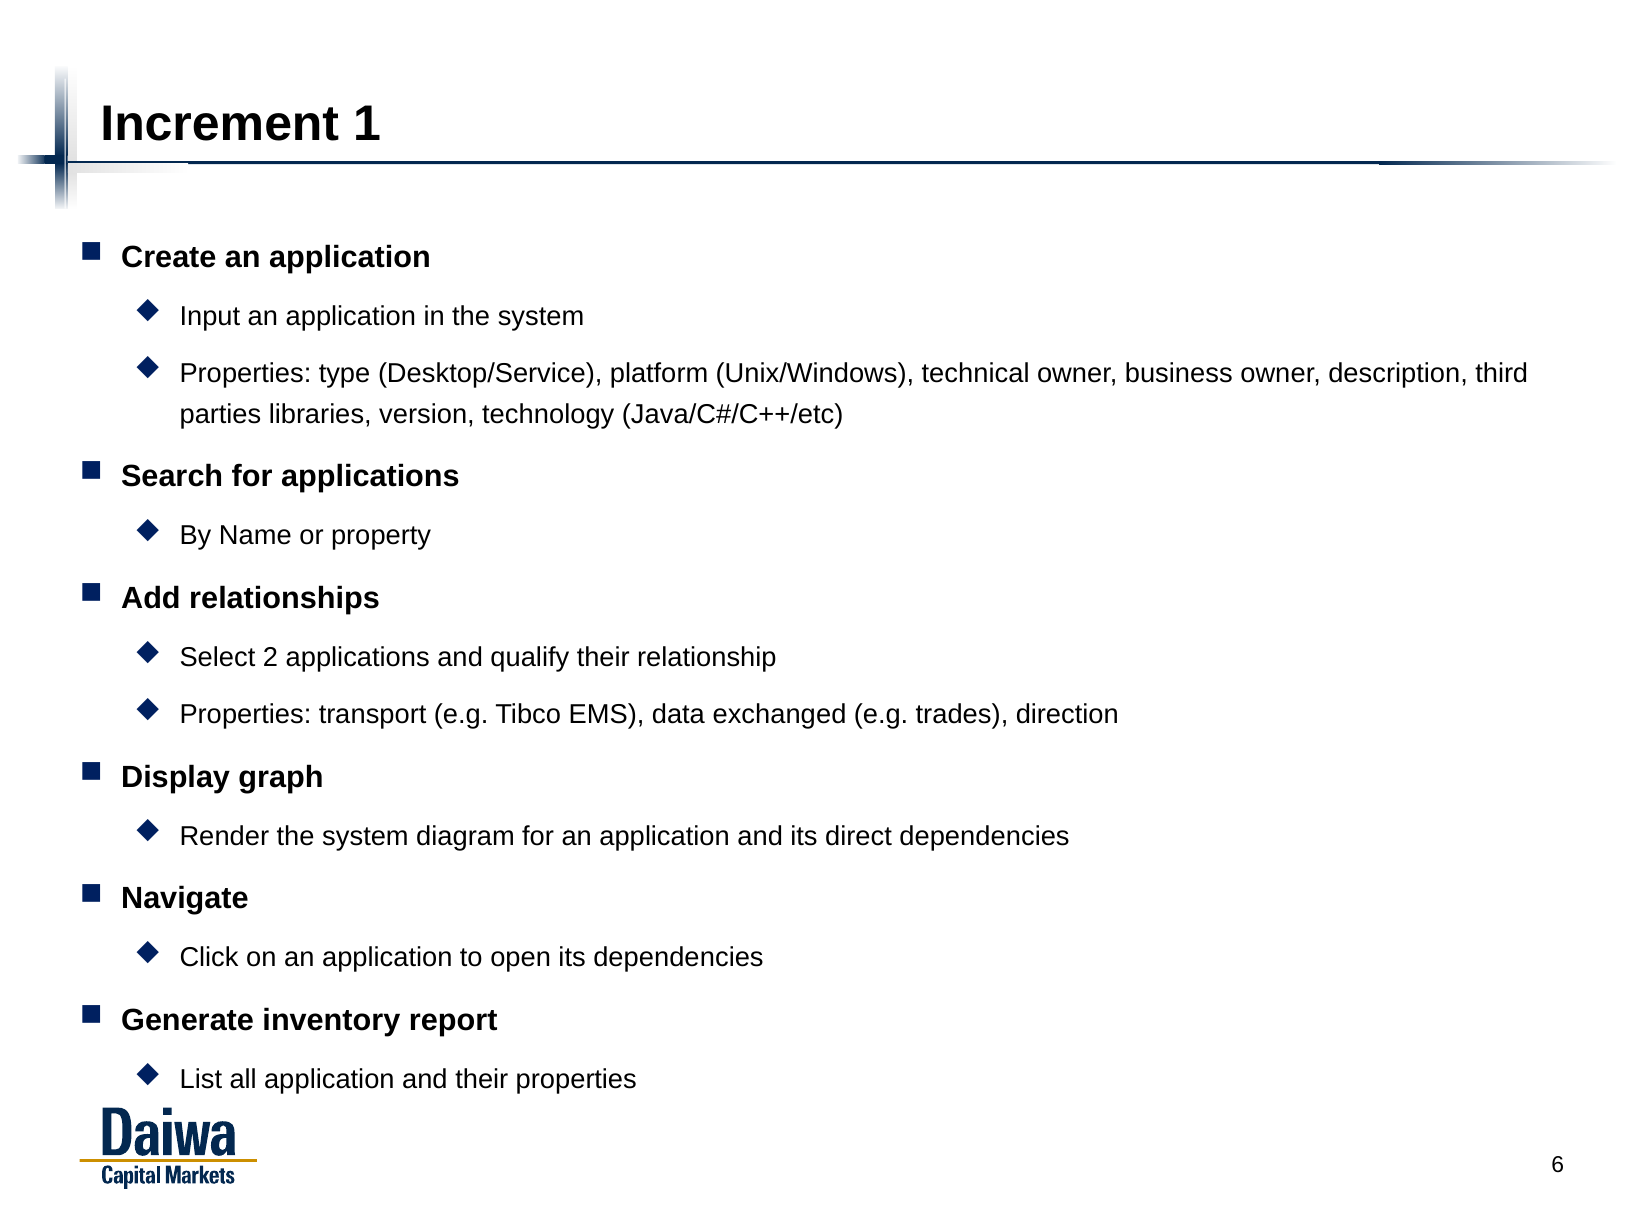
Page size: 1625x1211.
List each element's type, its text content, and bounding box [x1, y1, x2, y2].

title Increment 1 [91, 96, 1545, 151]
slide_number 5 [1520, 1141, 1581, 1186]
list Create an application Input an application in the system Properties: type (Desktop/Service), platform (Unix/Windows), technical owner, business owner, description, third parties libraries, version, technology (Java/C#/C++/etc) Search for applications By Name or property Add relationships Select 2 applications and qualify their relationship Properties: transport (e.g. Tibco EMS), data exchanged (e.g. trades), direction Display graph Render the system diagram for an application and its direct dependencies Navigate Click on an application to open its dependencies Generate inventory report List all application and their properties [79, 227, 1545, 1102]
